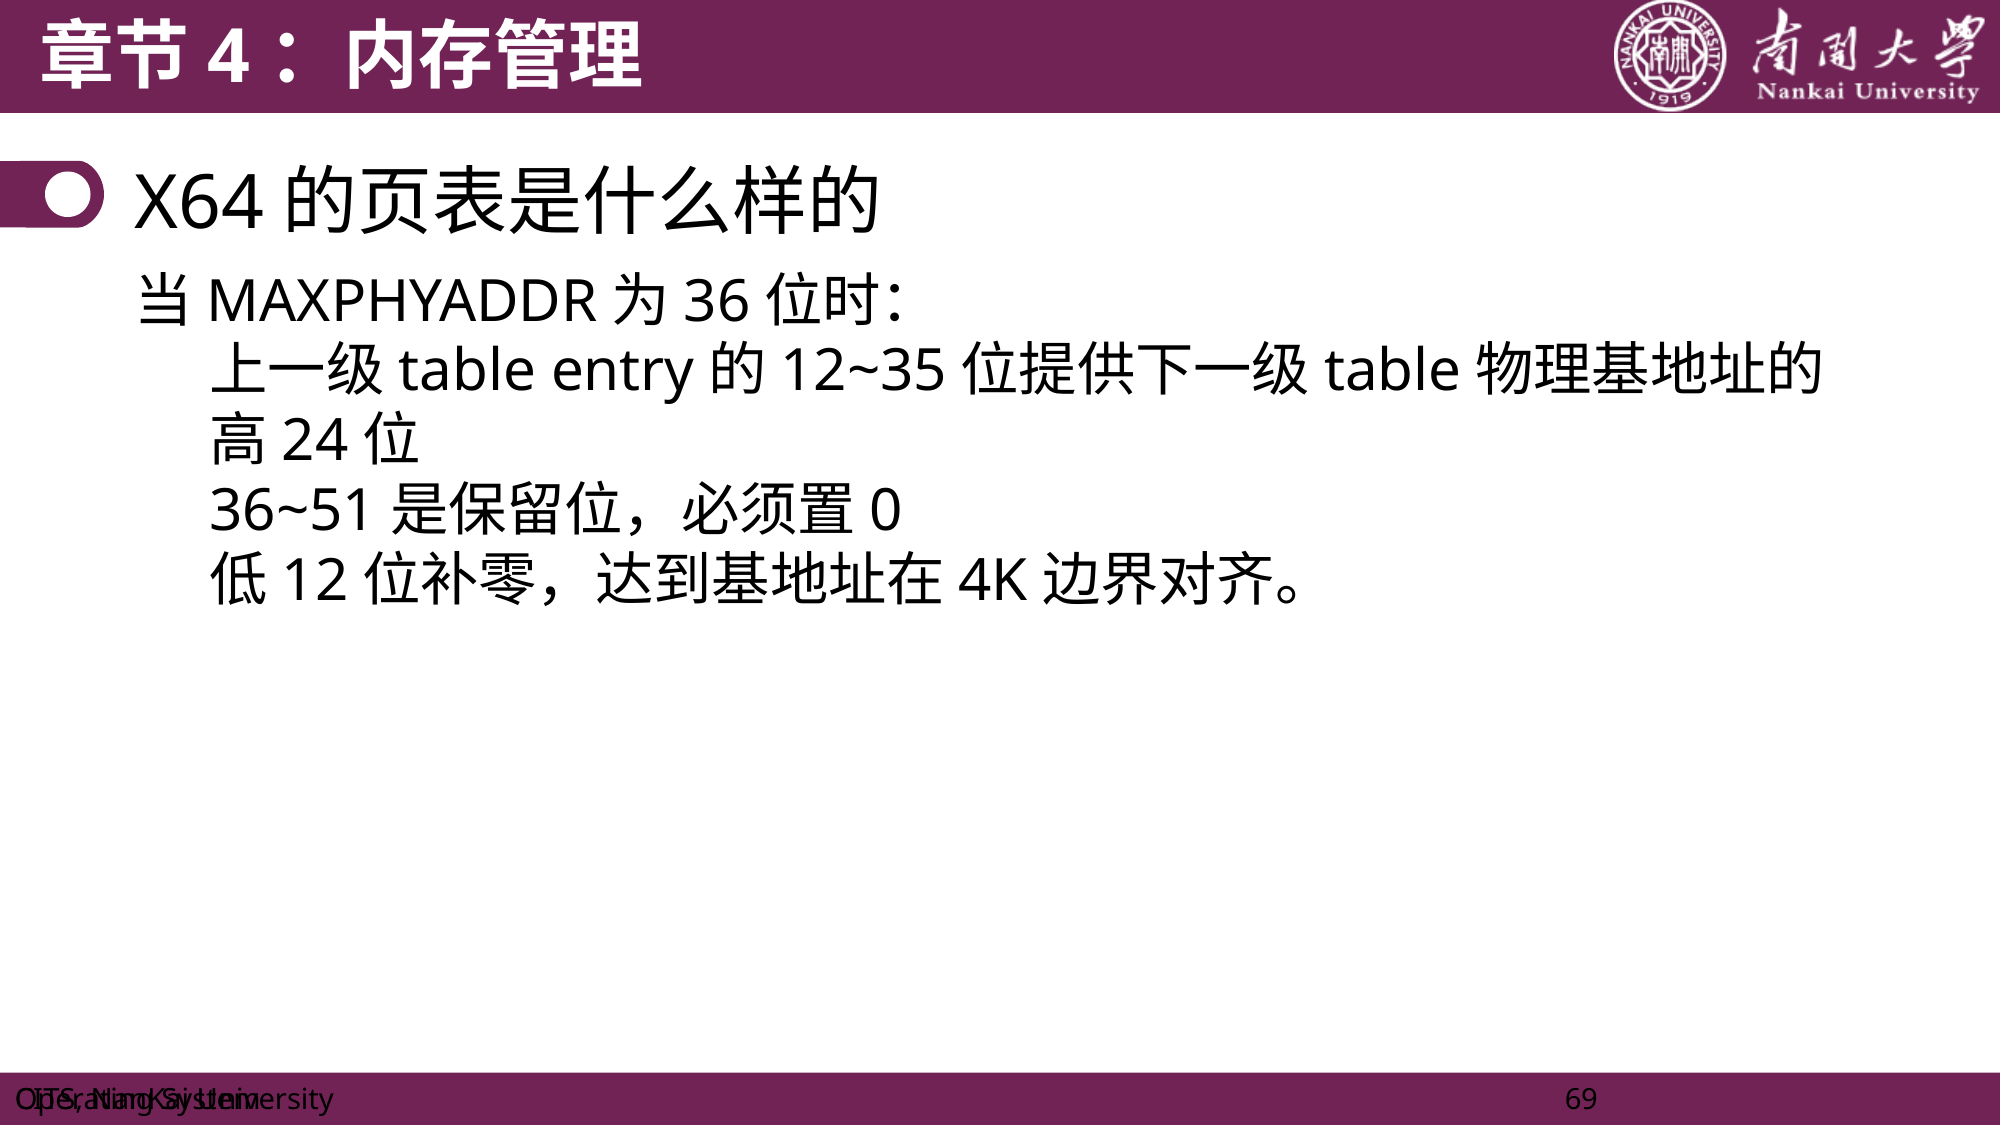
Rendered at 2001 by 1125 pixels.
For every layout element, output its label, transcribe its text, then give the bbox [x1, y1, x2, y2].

footer CITS, NanKai University [0, 1072, 675, 1125]
picture [1614, 0, 2001, 115]
list 当MAXPHYADDR为36位时： 上一级table entry的12~35位提供下一级table物理基地址的高24位 36~51是保留位，必须置0 低12位补零，达到基地址在4K边界对齐。 [120, 255, 1884, 1078]
text_box X64的页表是什么样的 [120, 142, 1850, 256]
slide_number 69 [1550, 1072, 2000, 1125]
text_box 章节4：内存管理 [24, 0, 1025, 116]
